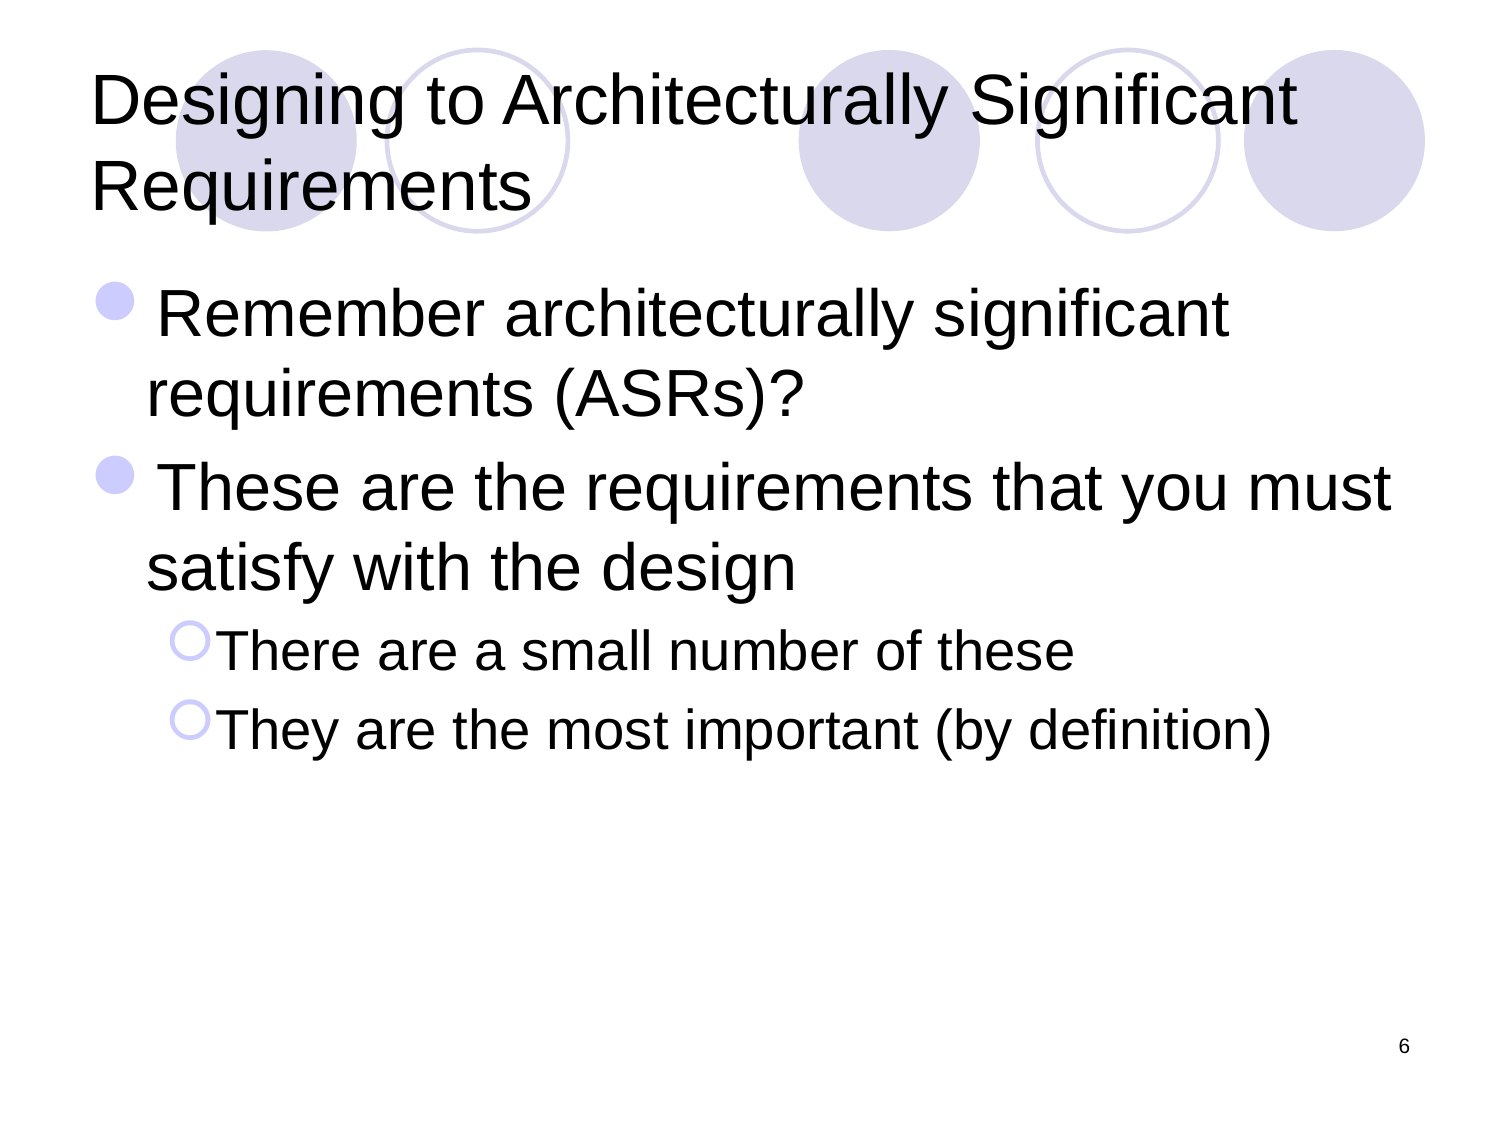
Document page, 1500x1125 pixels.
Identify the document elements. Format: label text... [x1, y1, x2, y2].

slide_number 6 [1074, 1025, 1425, 1100]
title Designing to Architecturally Significant Requirements [75, 45, 1425, 233]
list Remember architecturally significant requirements (ASRs)? These are the requirements that you must satisfy with the design There are a small number of these They are the most important (by definition) [75, 262, 1425, 1006]
